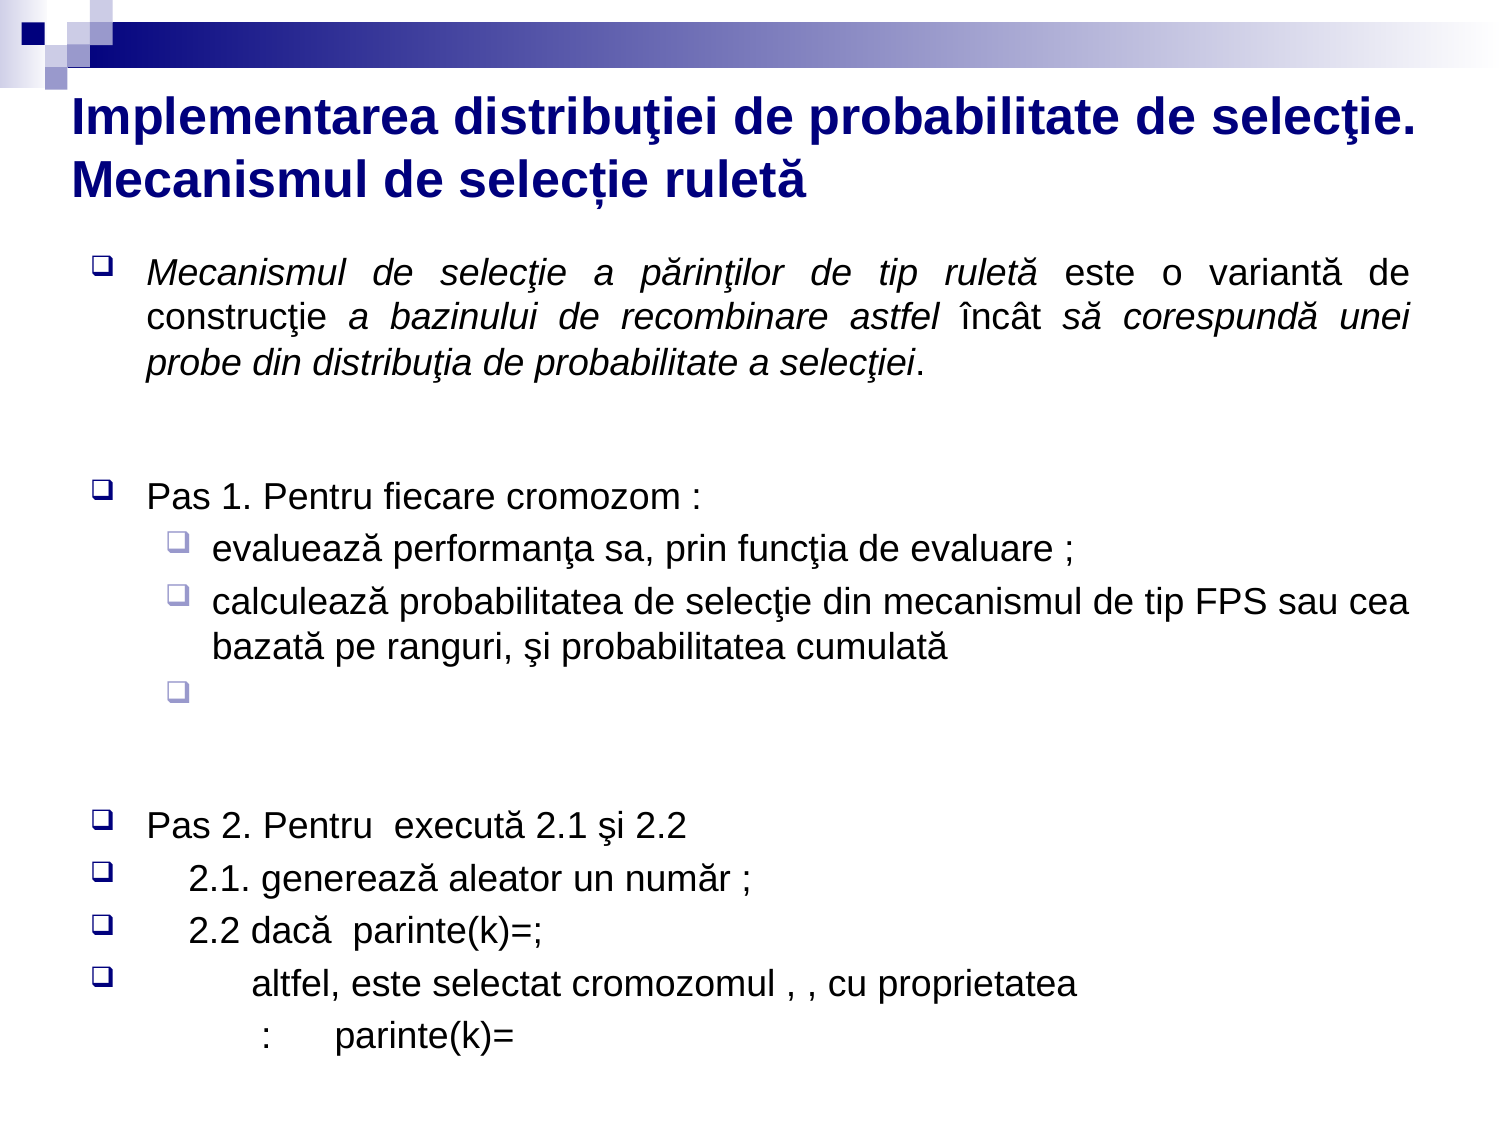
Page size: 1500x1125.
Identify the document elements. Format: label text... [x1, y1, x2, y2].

title Implementarea distribuţiei de probabilitate de selecţie. Mecanismul de selecție ruletă [56, 74, 1444, 216]
